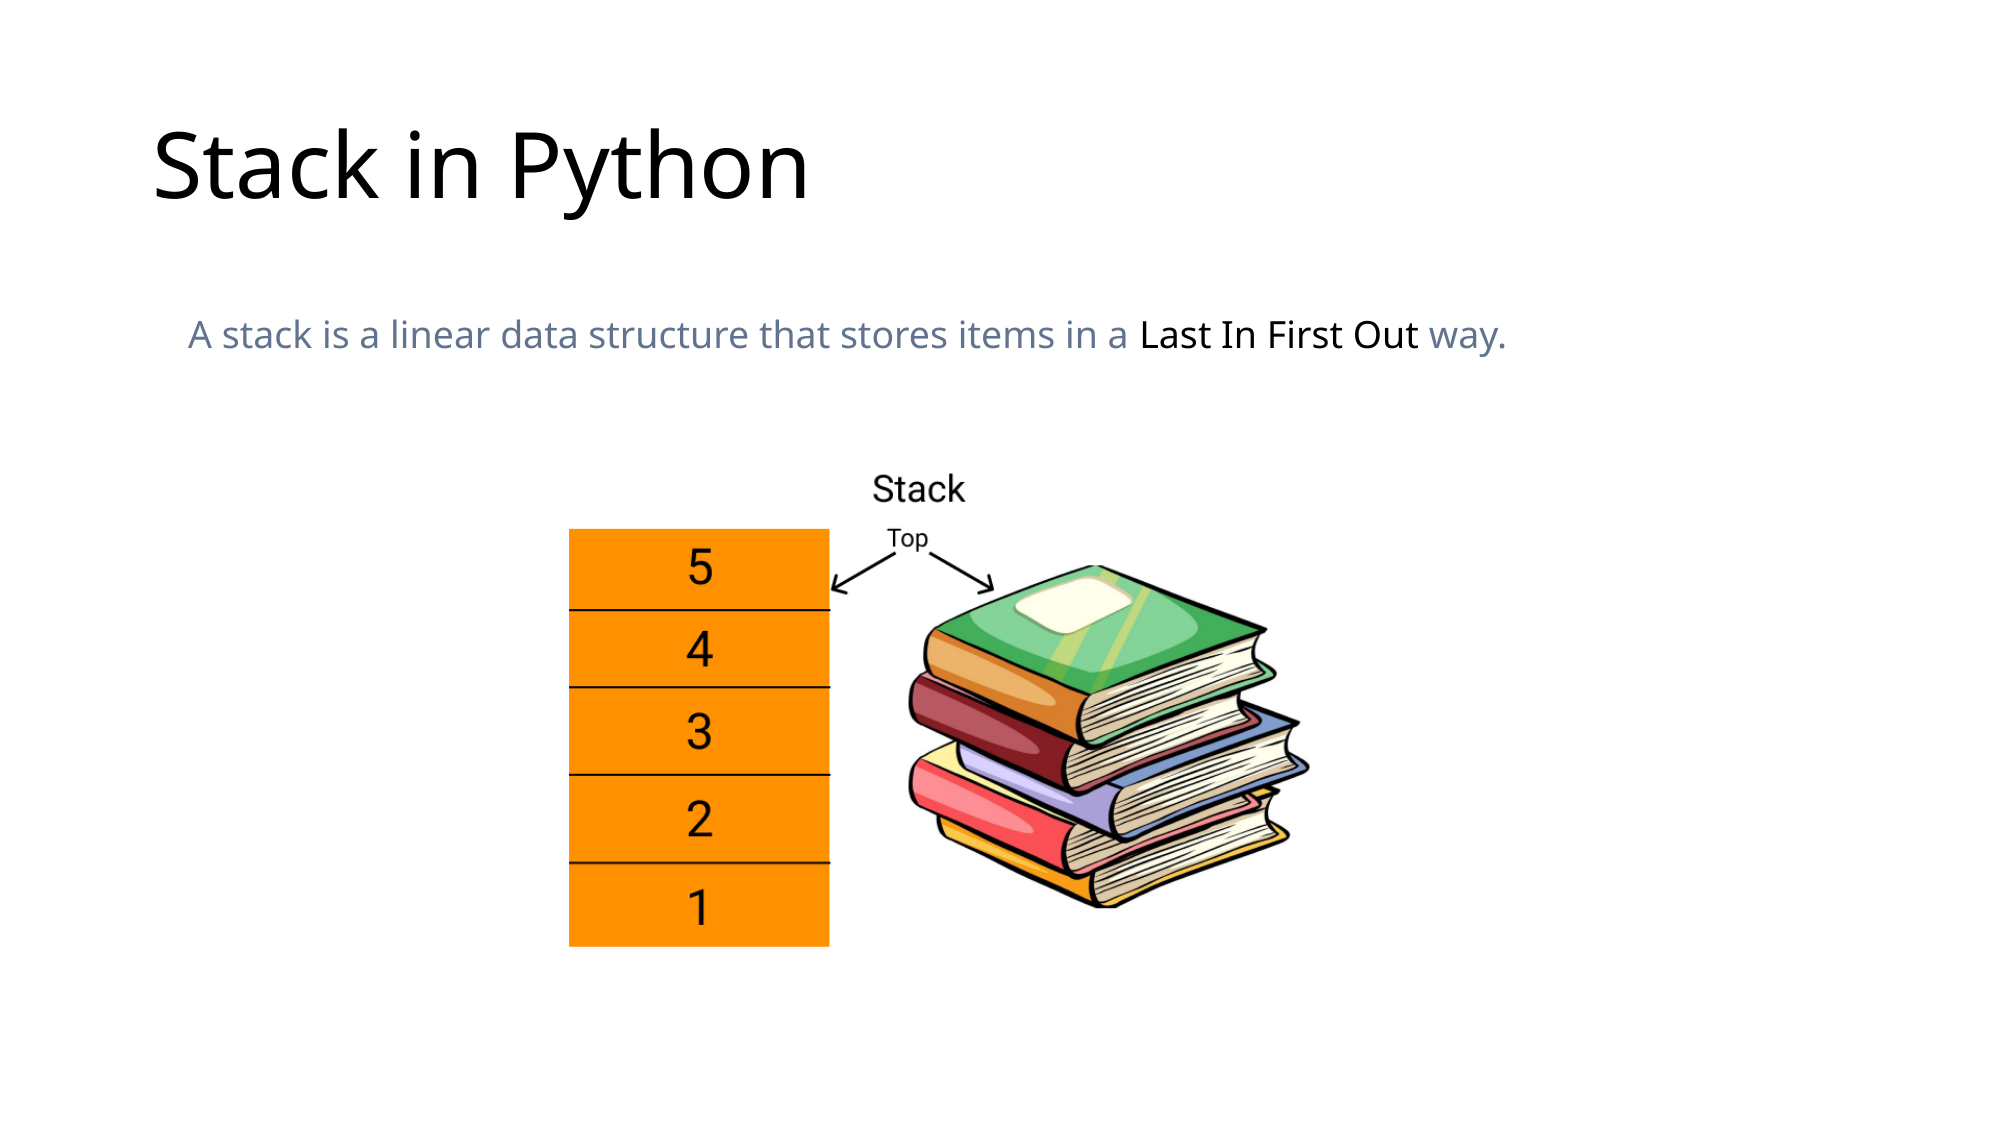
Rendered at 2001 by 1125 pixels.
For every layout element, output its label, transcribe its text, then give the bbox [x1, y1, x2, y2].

title Stack in Python [137, 59, 1863, 278]
text_box A stack is a linear data structure that stores items in a Last In First Out way. [173, 303, 1775, 364]
picture [492, 458, 1345, 976]
